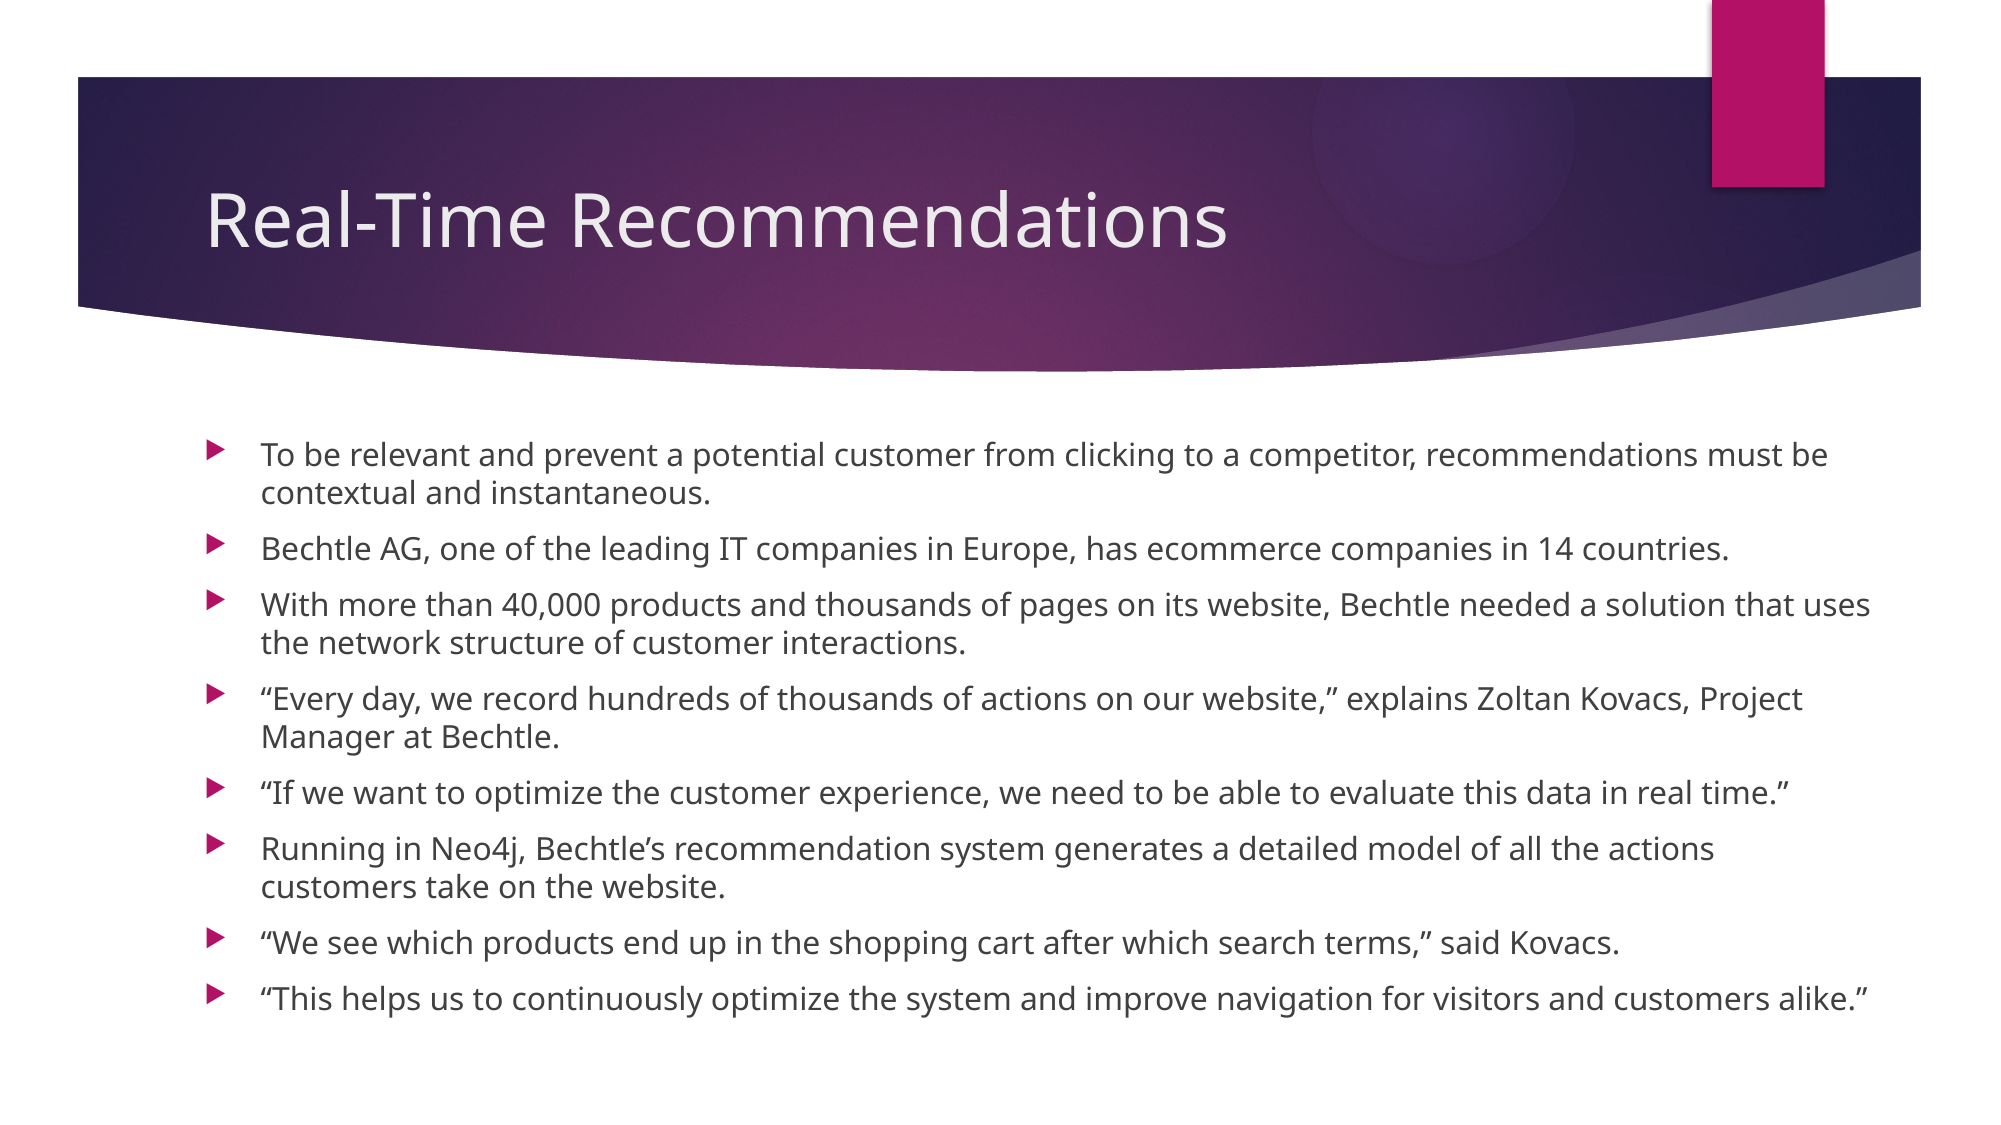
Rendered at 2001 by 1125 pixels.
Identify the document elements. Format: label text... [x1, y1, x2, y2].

list To be relevant and prevent a potential customer from clicking to a competitor, recommendations must be contextual and instantaneous. Bechtle AG, one of the leading IT companies in Europe, has ecommerce companies in 14 countries. With more than 40,000 products and thousands of pages on its website, Bechtle needed a solution that uses the network structure of customer interactions. “Every day, we record hundreds of thousands of actions on our website,” explains Zoltan Kovacs, Project Manager at Bechtle. “If we want to optimize the customer experience, we need to be able to evaluate this data in real time.” Running in Neo4j, Bechtle’s recommendation system generates a detailed model of all the actions customers take on the website. “We see which products end up in the shopping cart after which search terms,” said Kovacs. “This helps us to continuously optimize the system and improve navigation for visitors and customers alike.” [189, 427, 1892, 1057]
title Real-Time Recommendations [189, 159, 1627, 276]
